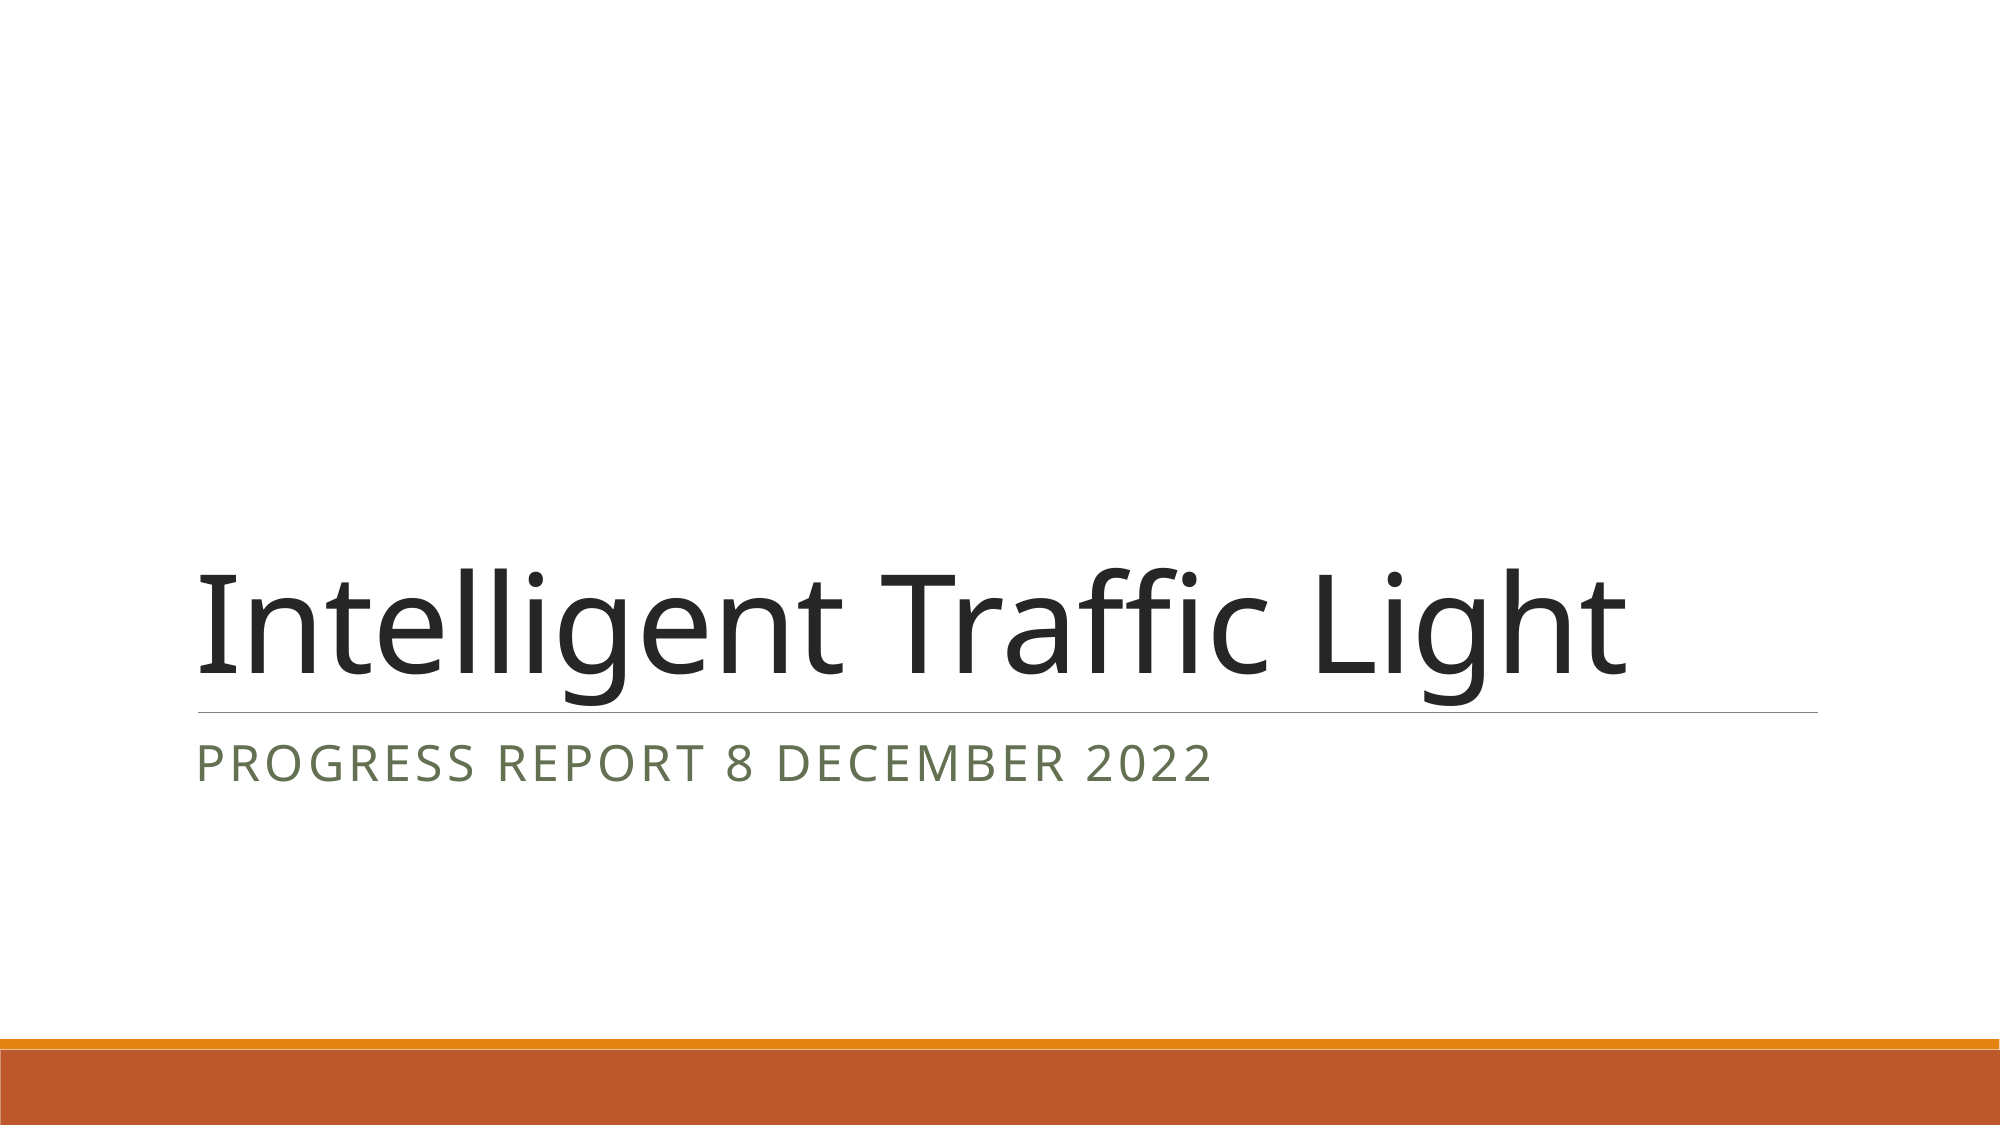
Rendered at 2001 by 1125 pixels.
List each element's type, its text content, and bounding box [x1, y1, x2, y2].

title Intelligent Traffic Light [180, 521, 1830, 710]
subtitle Progress report 8 December 2022 [180, 730, 1831, 833]
